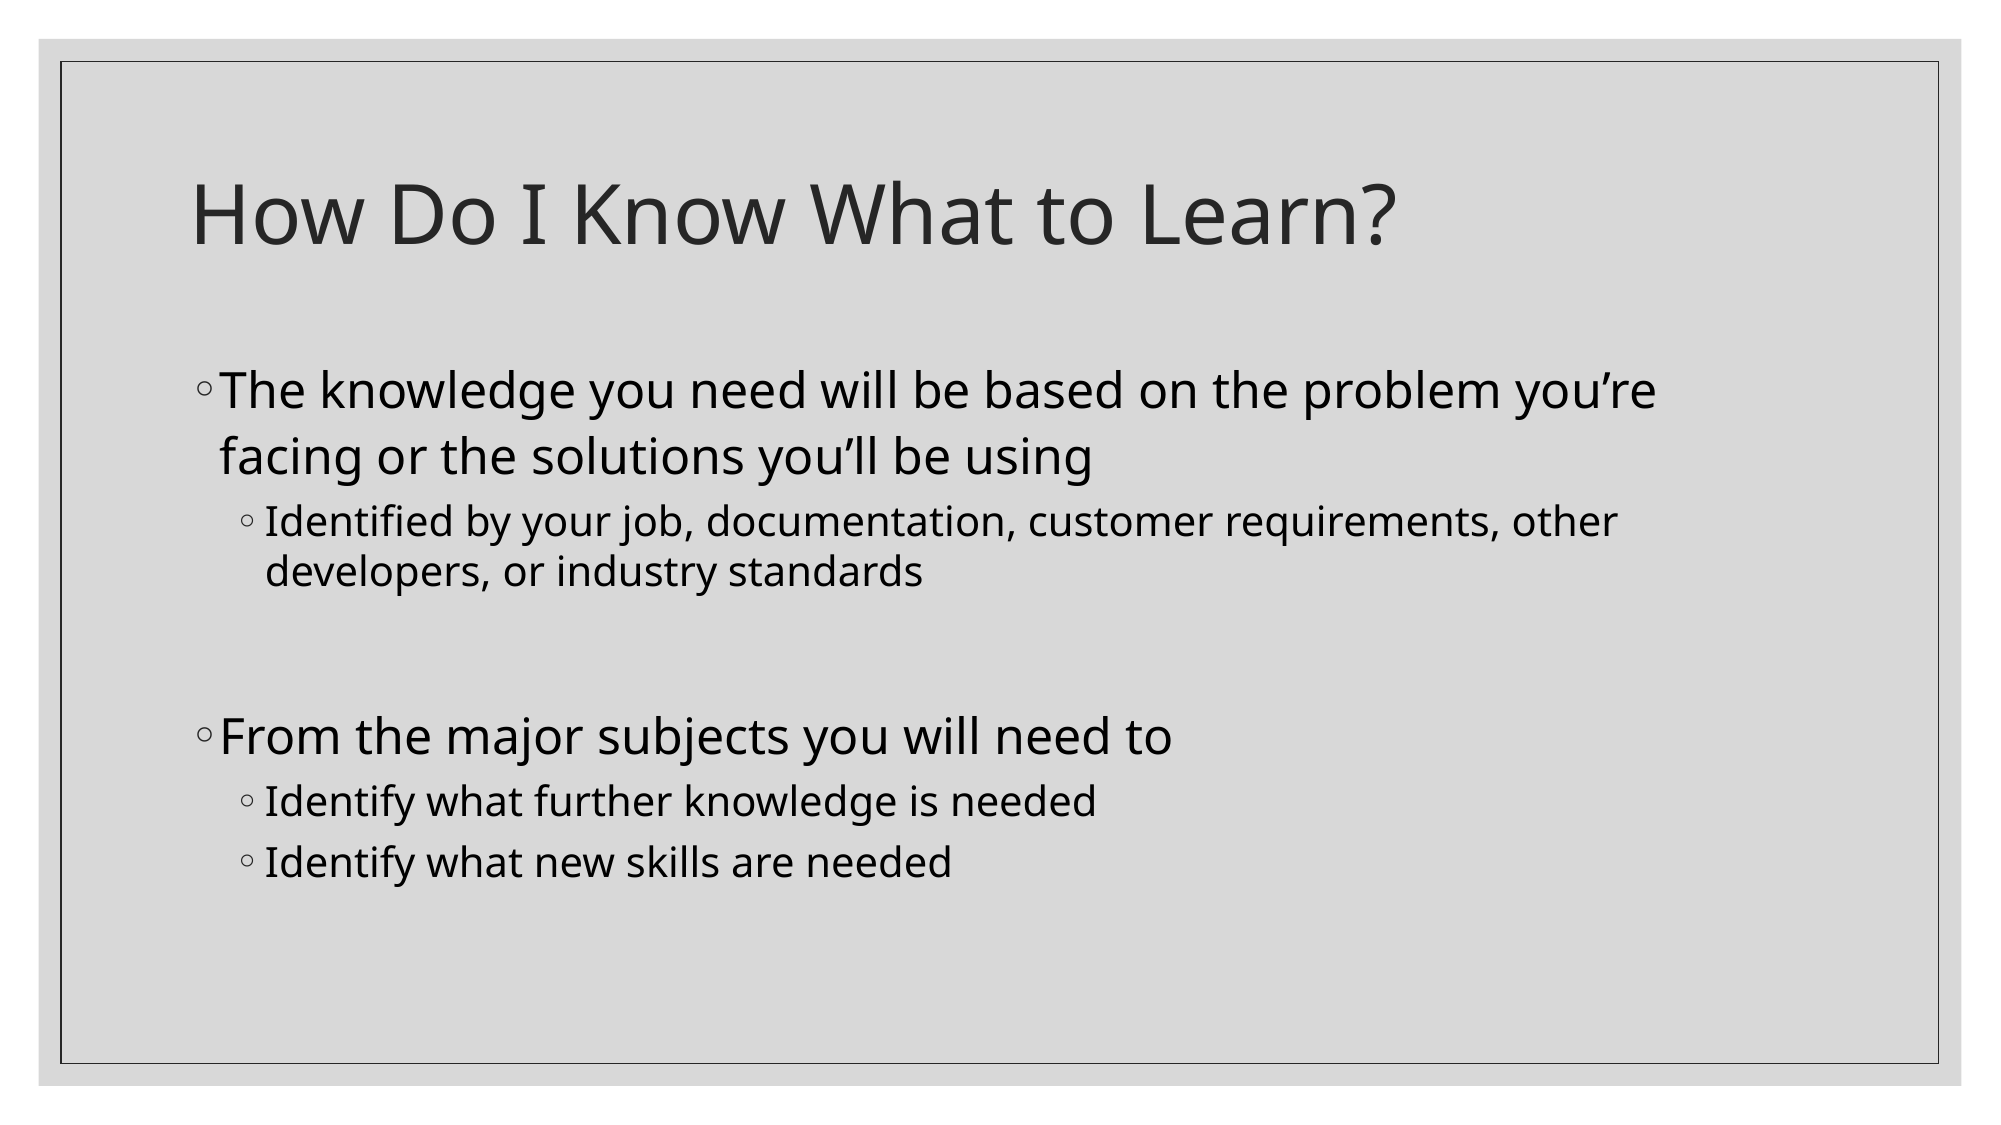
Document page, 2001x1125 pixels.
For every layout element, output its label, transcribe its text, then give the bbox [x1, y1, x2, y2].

list The knowledge you need will be based on the problem you’re facing or the solutions you’ll be using Identified by your job, documentation, customer requirements, other developers, or industry standards From the major subjects you will need to Identify what further knowledge is needed Identify what new skills are needed [174, 345, 1825, 977]
title How Do I Know What to Learn? [174, 105, 1825, 331]
